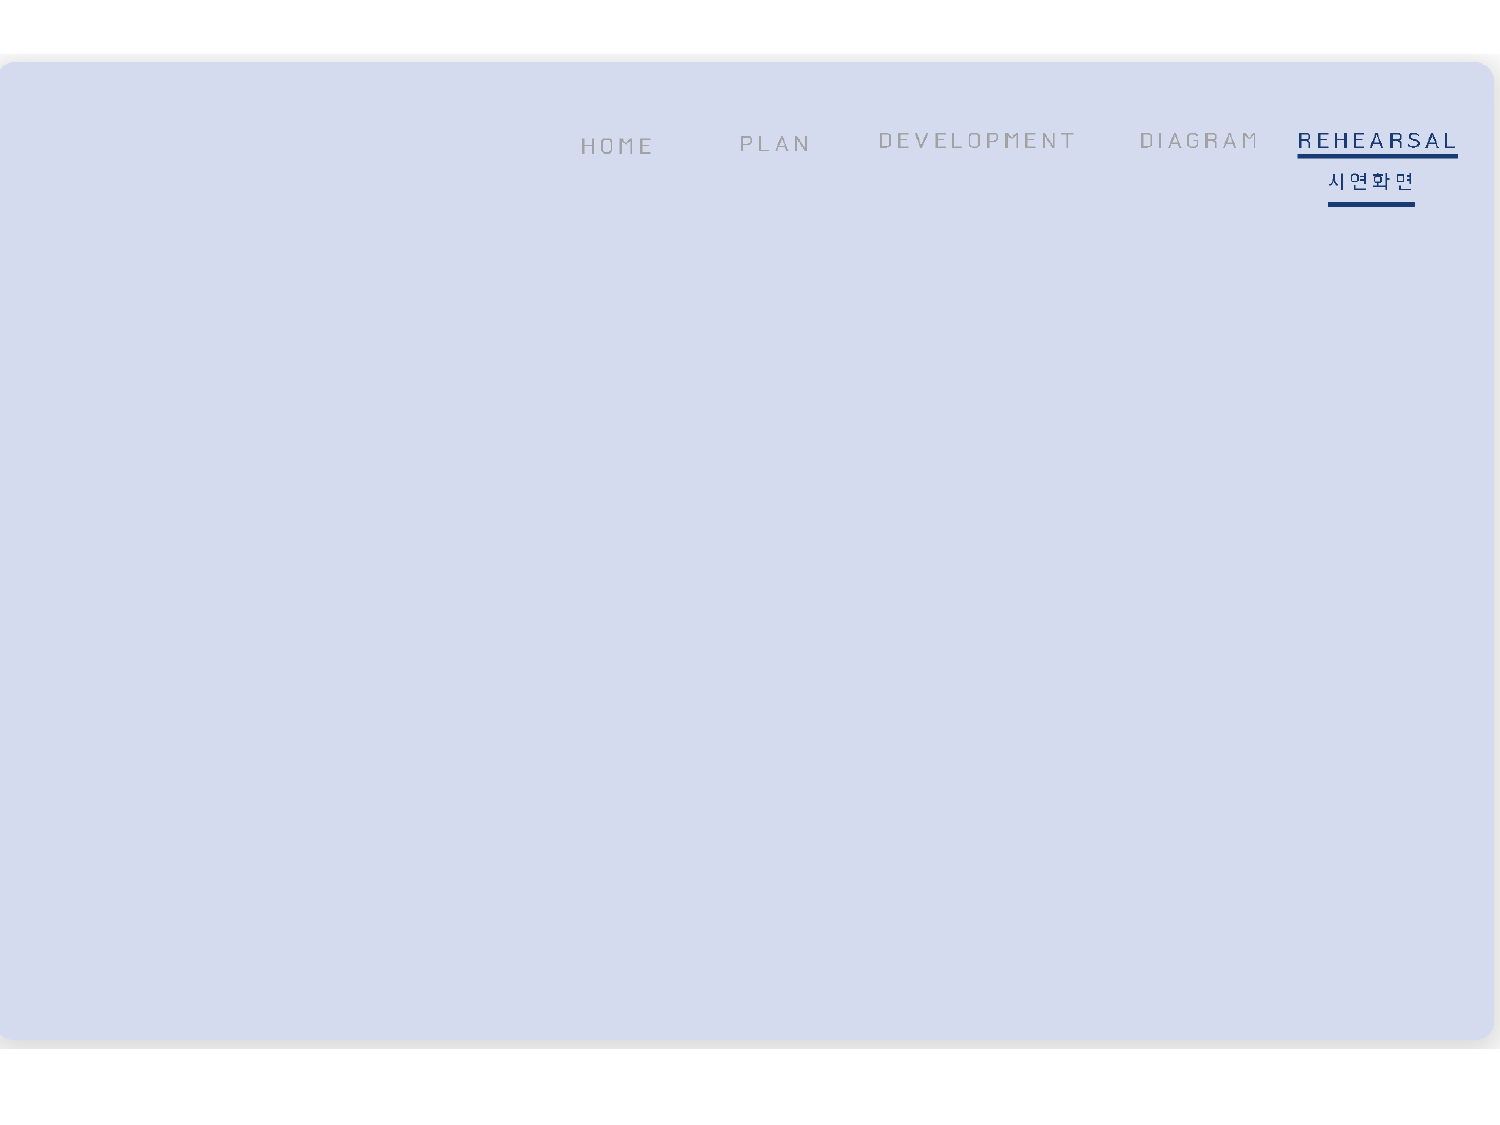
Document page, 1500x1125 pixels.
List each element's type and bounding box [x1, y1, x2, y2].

picture [0, 54, 1500, 1049]
